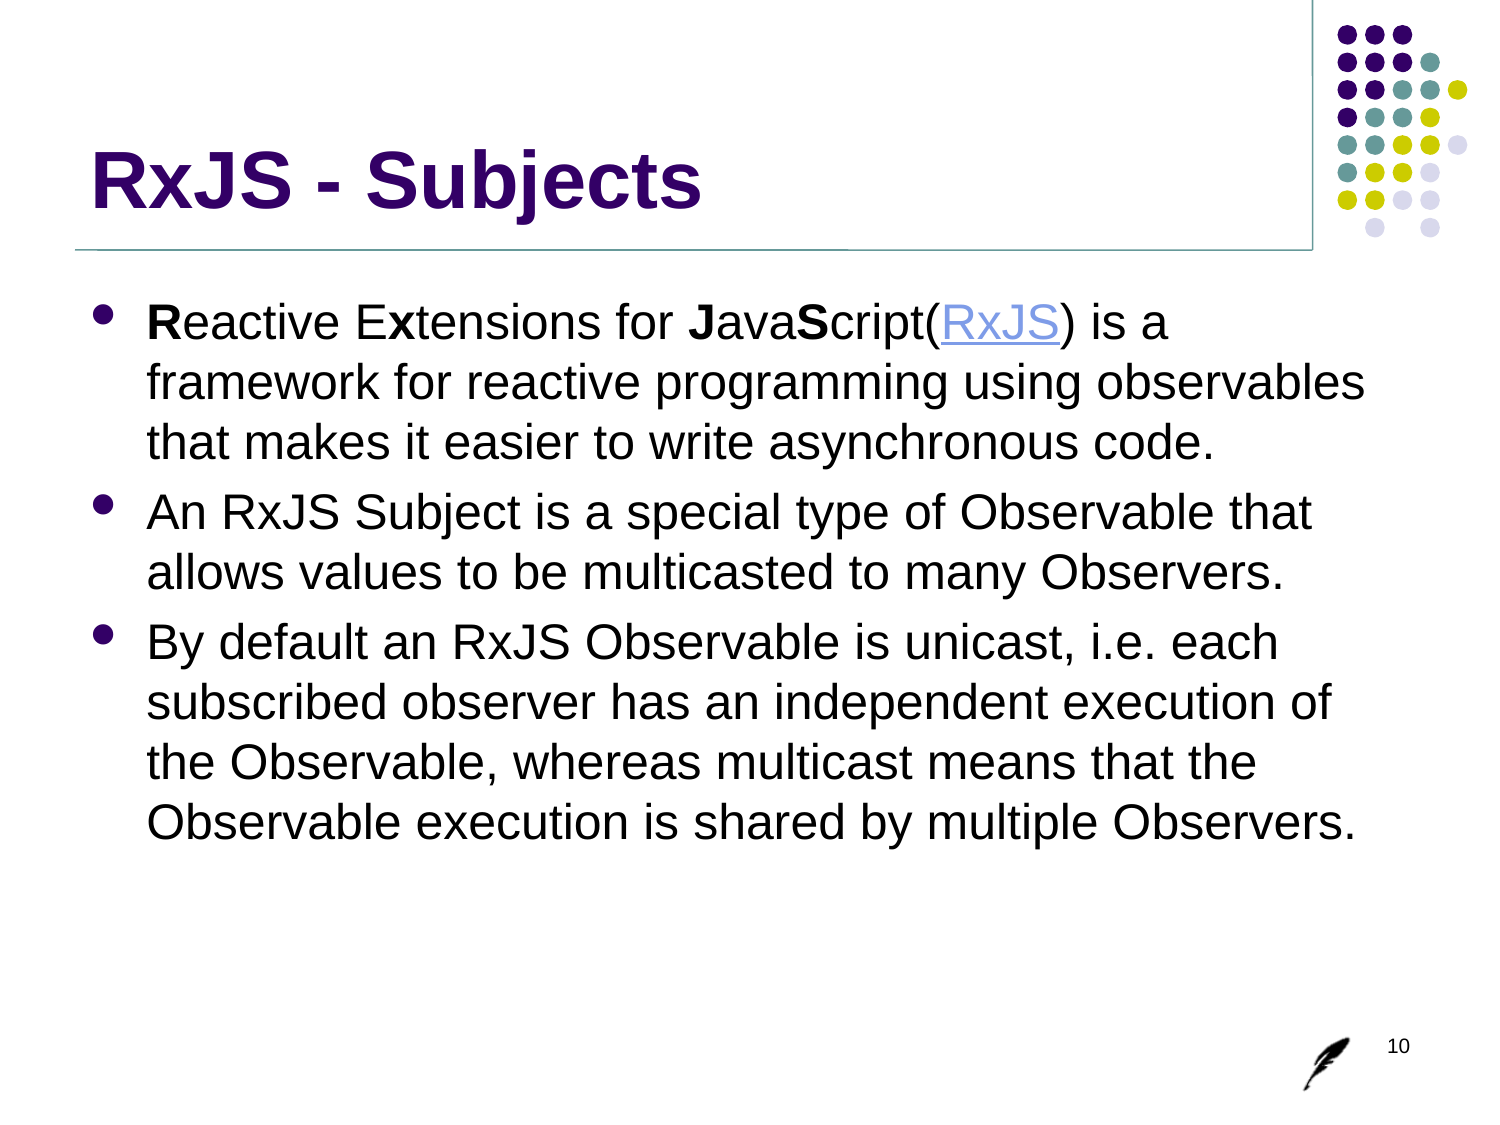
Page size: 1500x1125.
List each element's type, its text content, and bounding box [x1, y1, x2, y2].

list Reactive Extensions for JavaScript(RxJS) is a framework for reactive programming using observables that makes it easier to write asynchronous code. An RxJS Subject is a special type of Observable that allows values to be multicasted to many Observers. By default an RxJS Observable is unicast, i.e. each subscribed observer has an independent execution of the Observable, whereas multicast means that the Observable execution is shared by multiple Observers. [75, 282, 1425, 1006]
title RxJS - Subjects [75, 20, 1313, 233]
slide_number 10 [1074, 1025, 1425, 1100]
